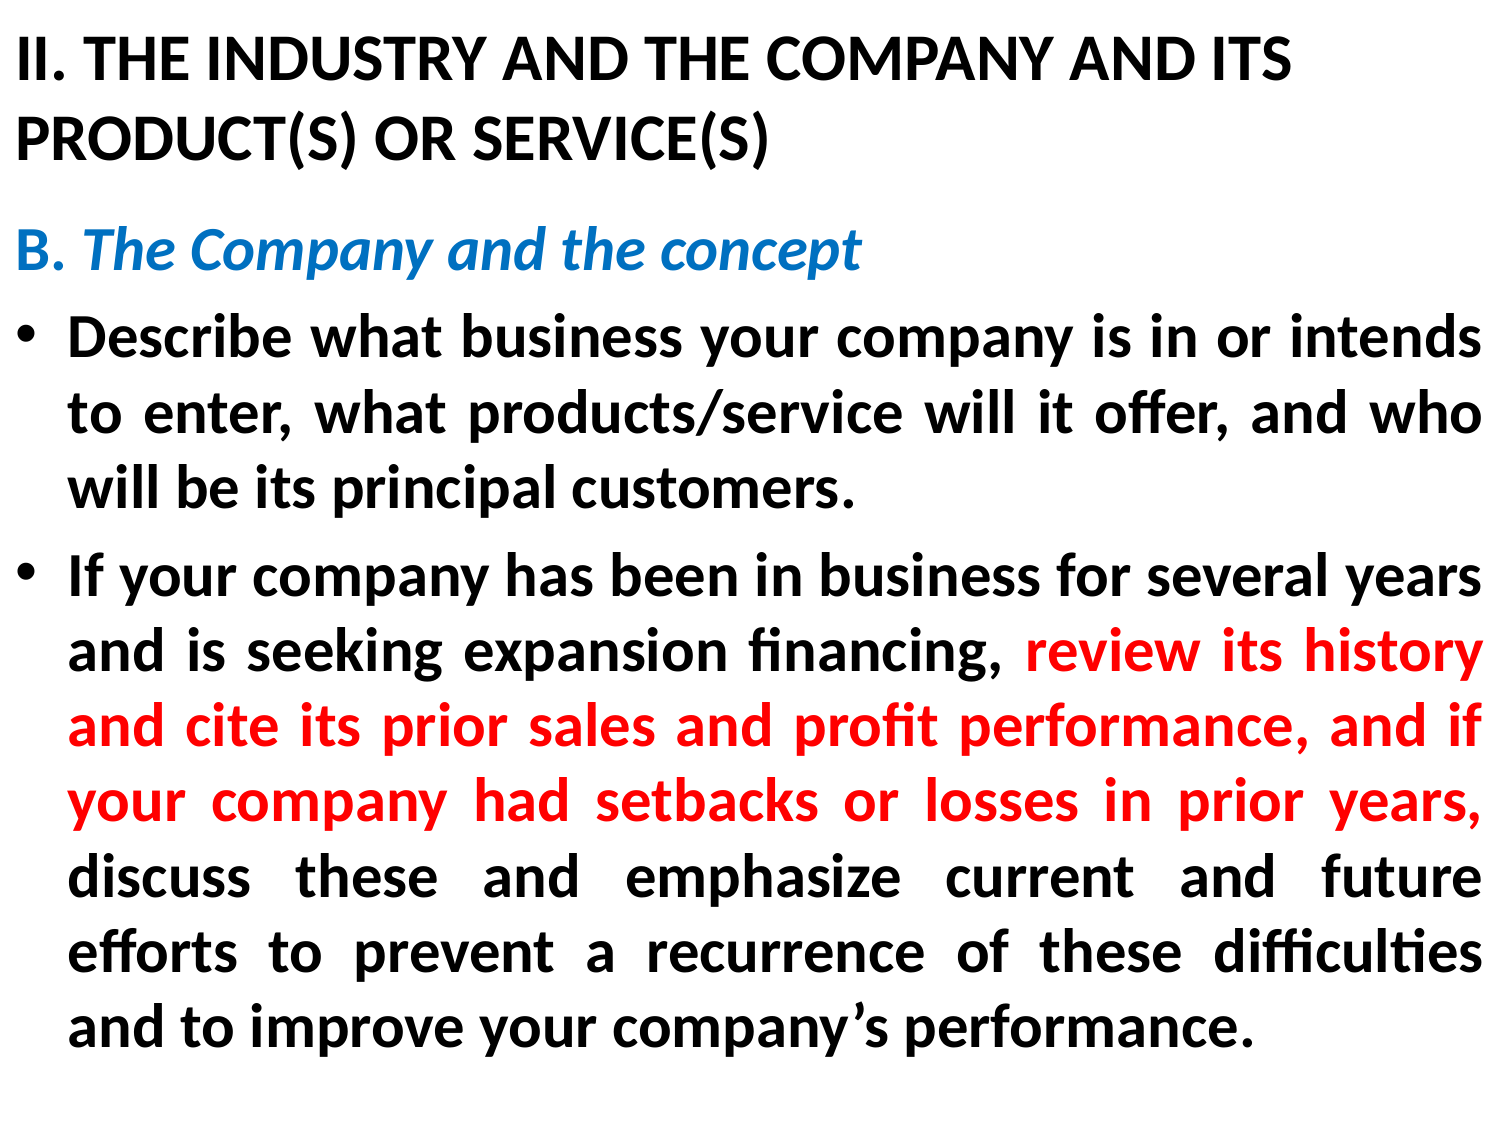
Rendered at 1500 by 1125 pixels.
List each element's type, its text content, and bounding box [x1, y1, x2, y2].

list B. The Company and the concept Describe what business your company is in or intends to enter, what products/service will it offer, and who will be its principal customers. If your company has been in business for several years and is seeking expansion financing, review its history and cite its prior sales and profit performance, and if your company had setbacks or losses in prior years, discuss these and emphasize current and future efforts to prevent a recurrence of these difficulties and to improve your company’s performance. [0, 200, 1500, 1125]
title II. THE INDUSTRY AND THE COMPANY AND ITS PRODUCT(S) OR SERVICE(S) [0, 0, 1500, 188]
